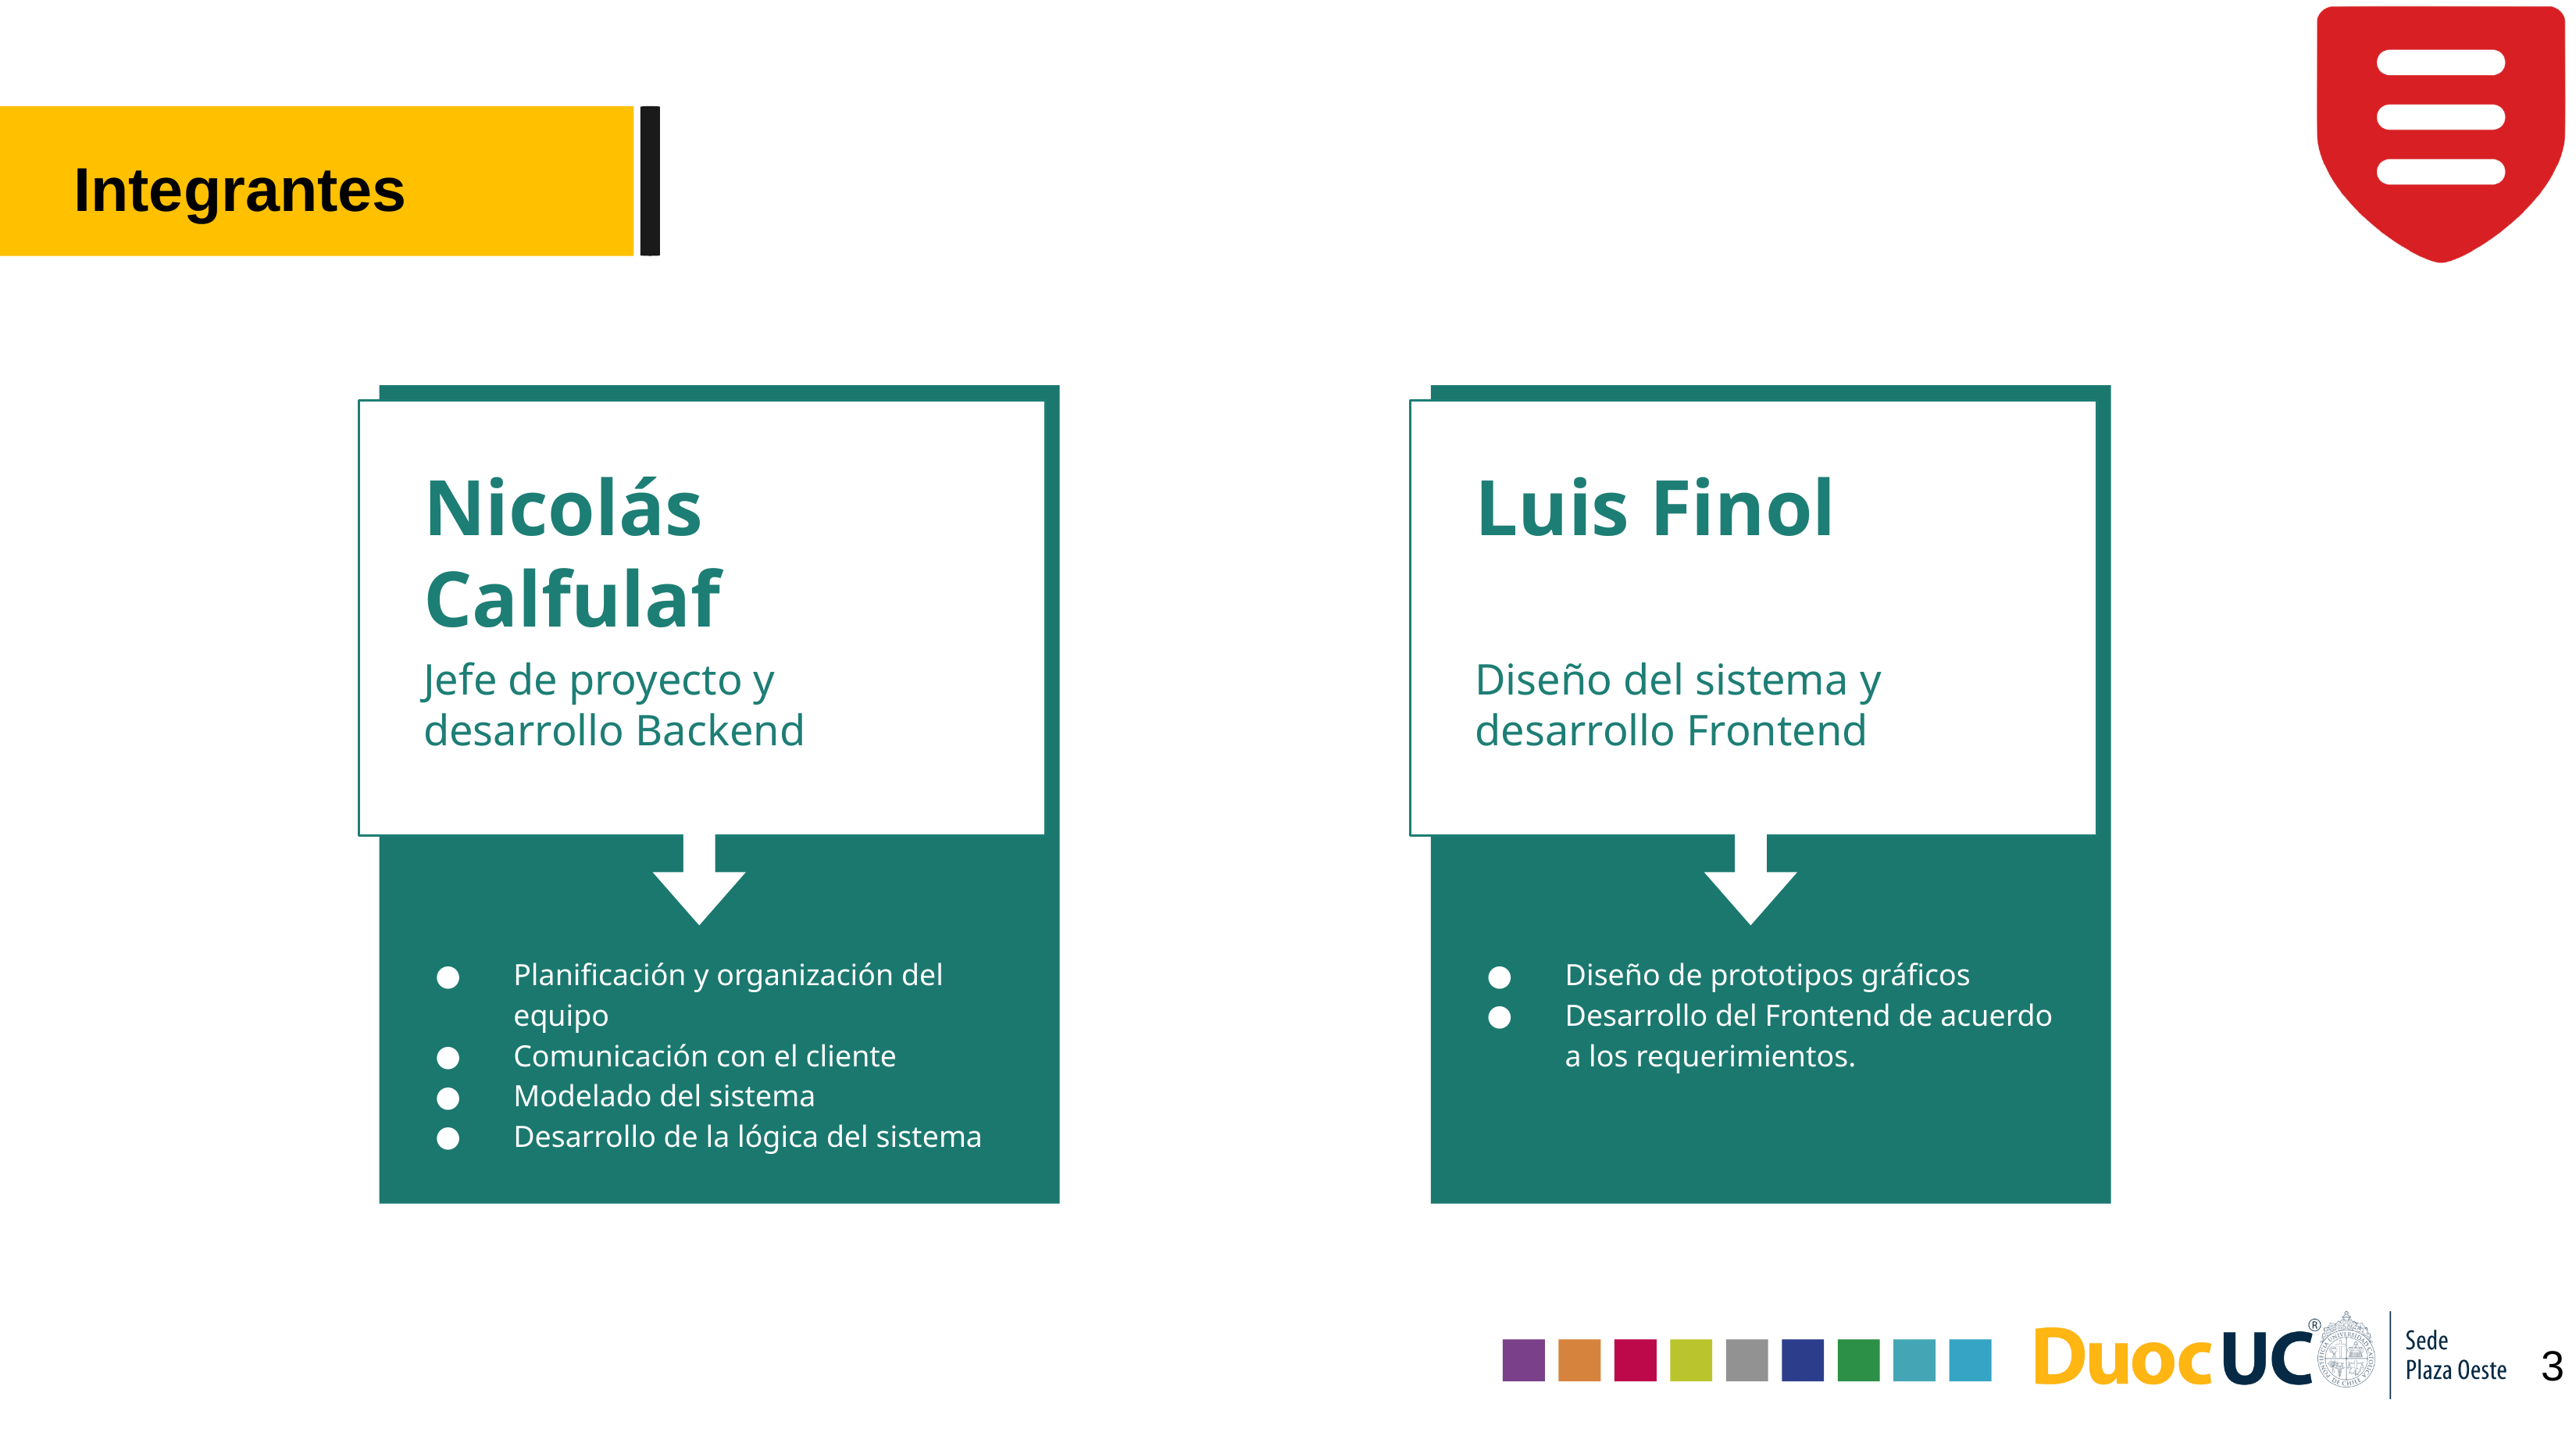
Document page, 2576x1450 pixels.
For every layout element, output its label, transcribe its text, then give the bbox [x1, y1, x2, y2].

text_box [359, 384, 1060, 1204]
picture [2031, 1310, 2512, 1400]
slide_number ‹#› [2410, 1338, 2565, 1450]
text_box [1410, 384, 2111, 1204]
list Integrantes [73, 149, 630, 979]
picture [2306, 0, 2576, 270]
